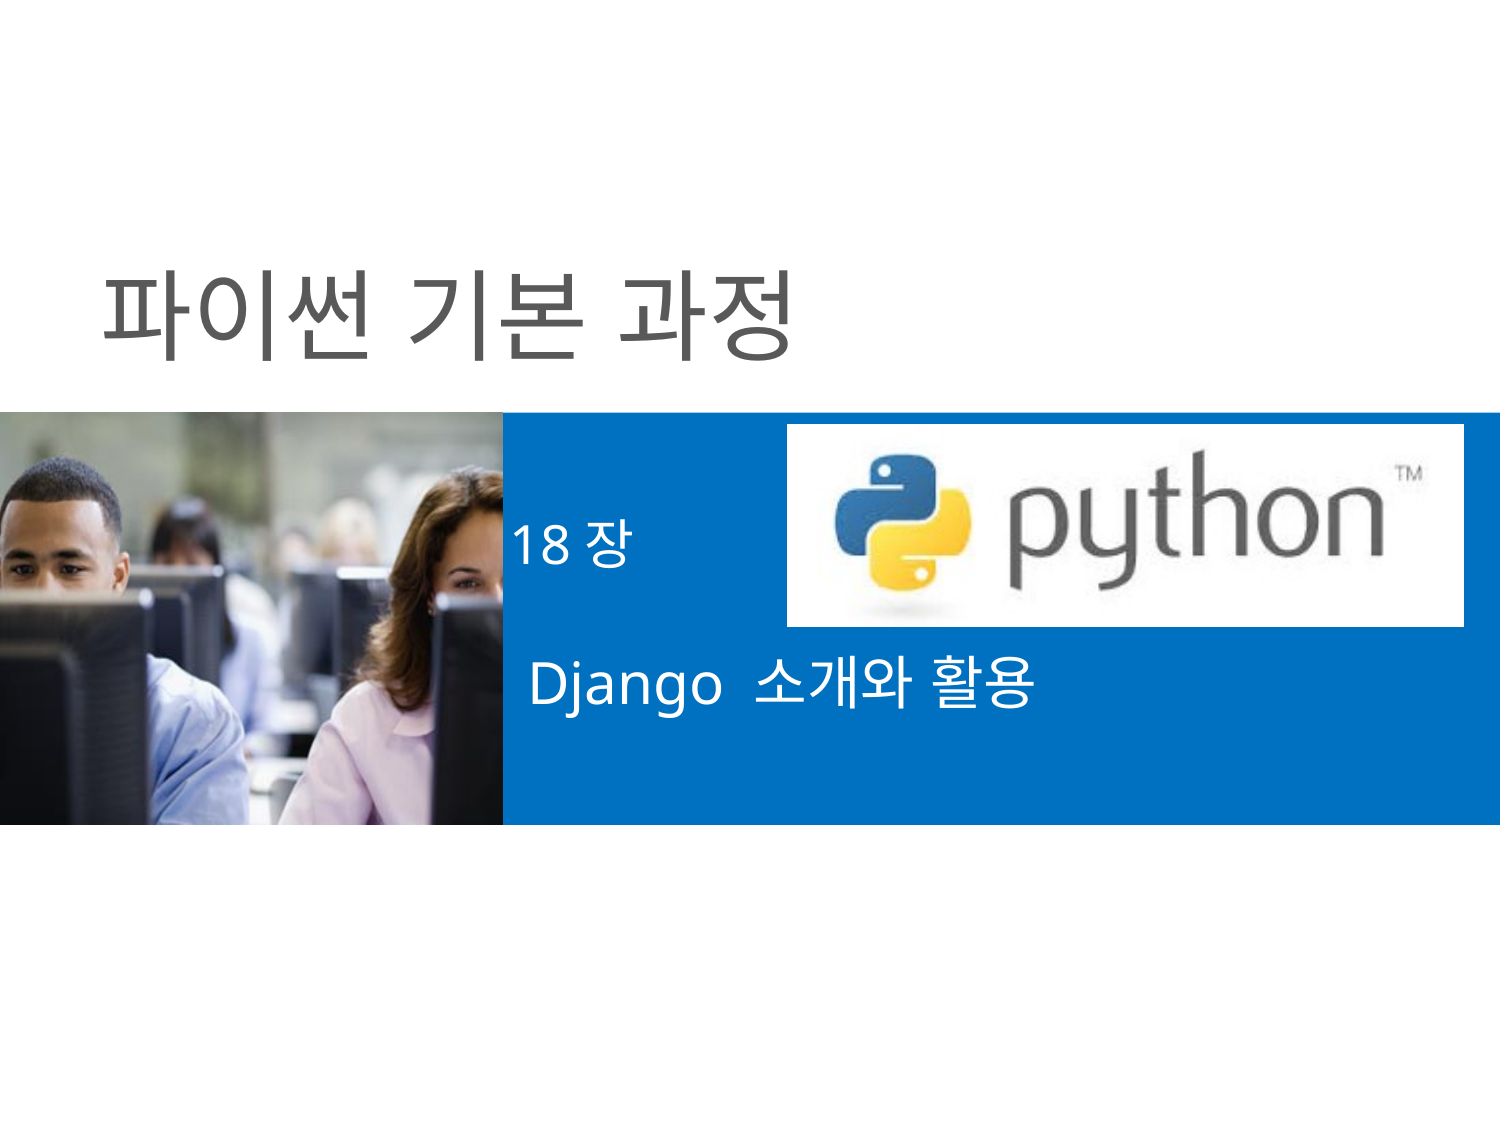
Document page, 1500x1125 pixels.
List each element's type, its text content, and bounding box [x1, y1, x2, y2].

picture [787, 424, 1464, 628]
picture [0, 412, 503, 825]
title 18장 [509, 519, 782, 576]
subtitle Django 소개와 활용 [511, 643, 1460, 826]
